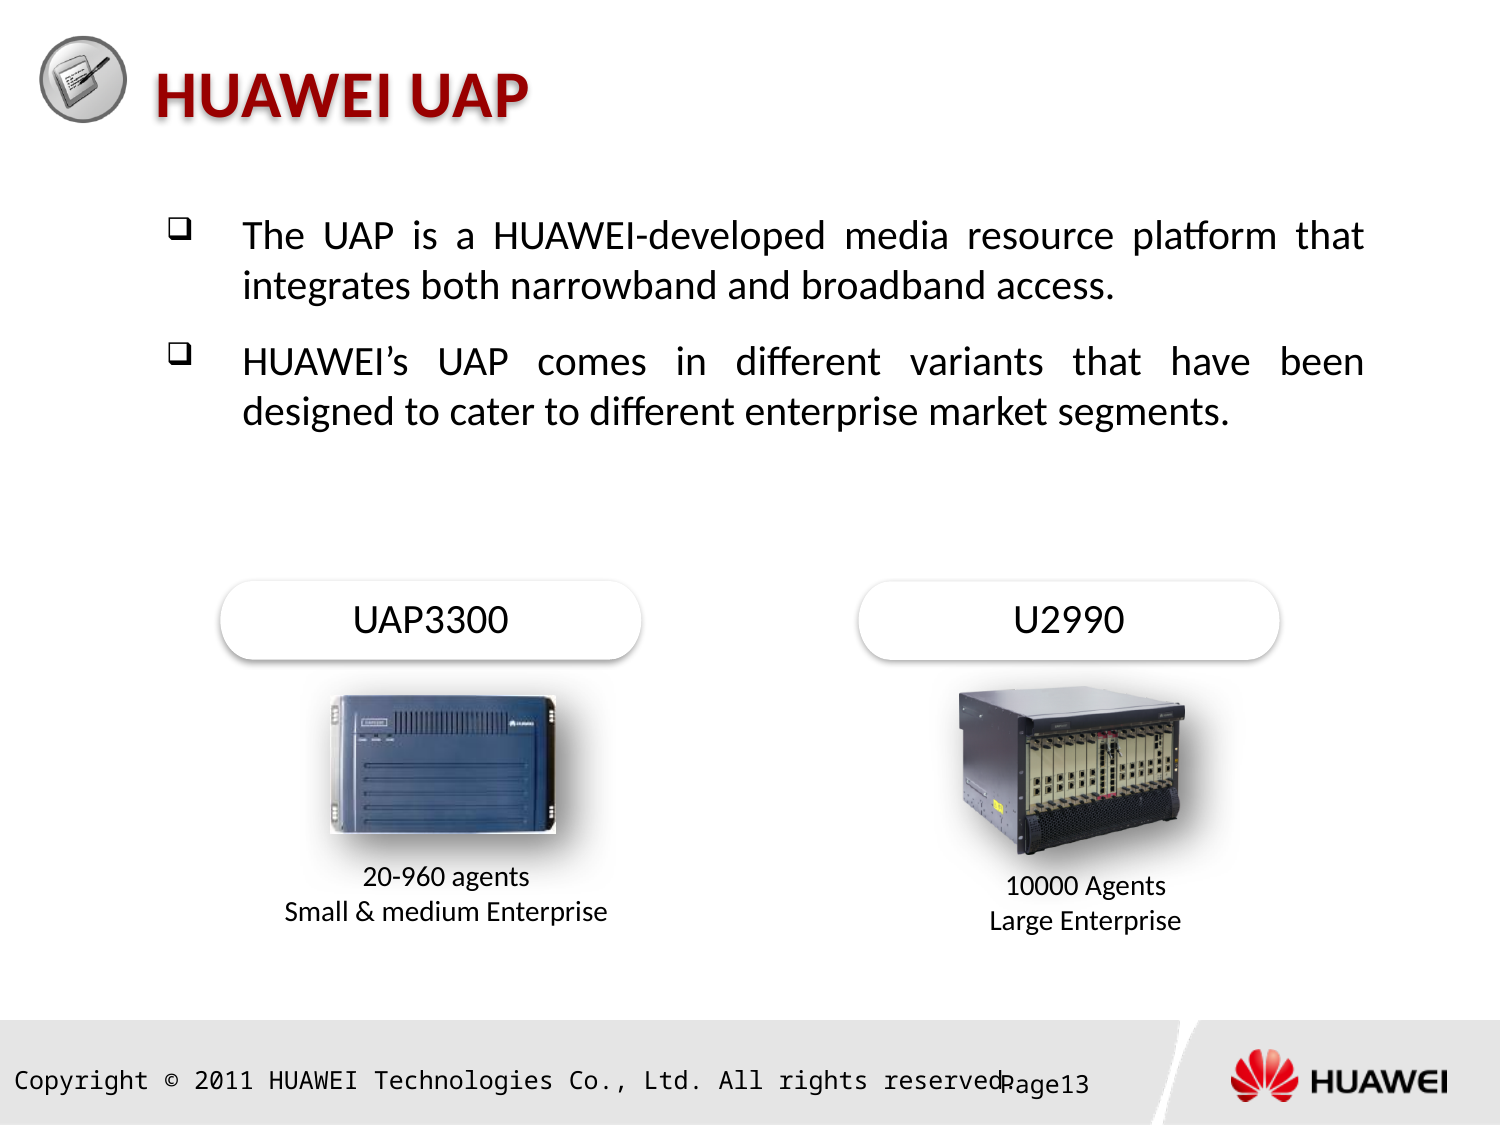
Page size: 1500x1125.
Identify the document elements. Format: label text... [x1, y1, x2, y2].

picture [992, 1077, 999, 1087]
text_box The UAP is a HUAWEI-developed media resource platform that integrates both narrowband and broadband access. HUAWEI’s UAP comes in different variants that have been designed to cater to different enterprise market segments. [77, 201, 1379, 540]
picture [959, 686, 1185, 855]
slide_number Page12 [999, 1070, 1351, 1125]
picture [32, 28, 134, 131]
text_box UAP3300 [220, 580, 642, 660]
text_box 10000 Agents Large Enterprise [903, 859, 1269, 979]
text_box U2990 [858, 581, 1280, 660]
title HUAWEI UAP [125, 19, 1397, 163]
text_box 20-960 agents Small & medium Enterprise [263, 850, 630, 970]
picture [329, 695, 556, 834]
picture [0, 1020, 1500, 1125]
